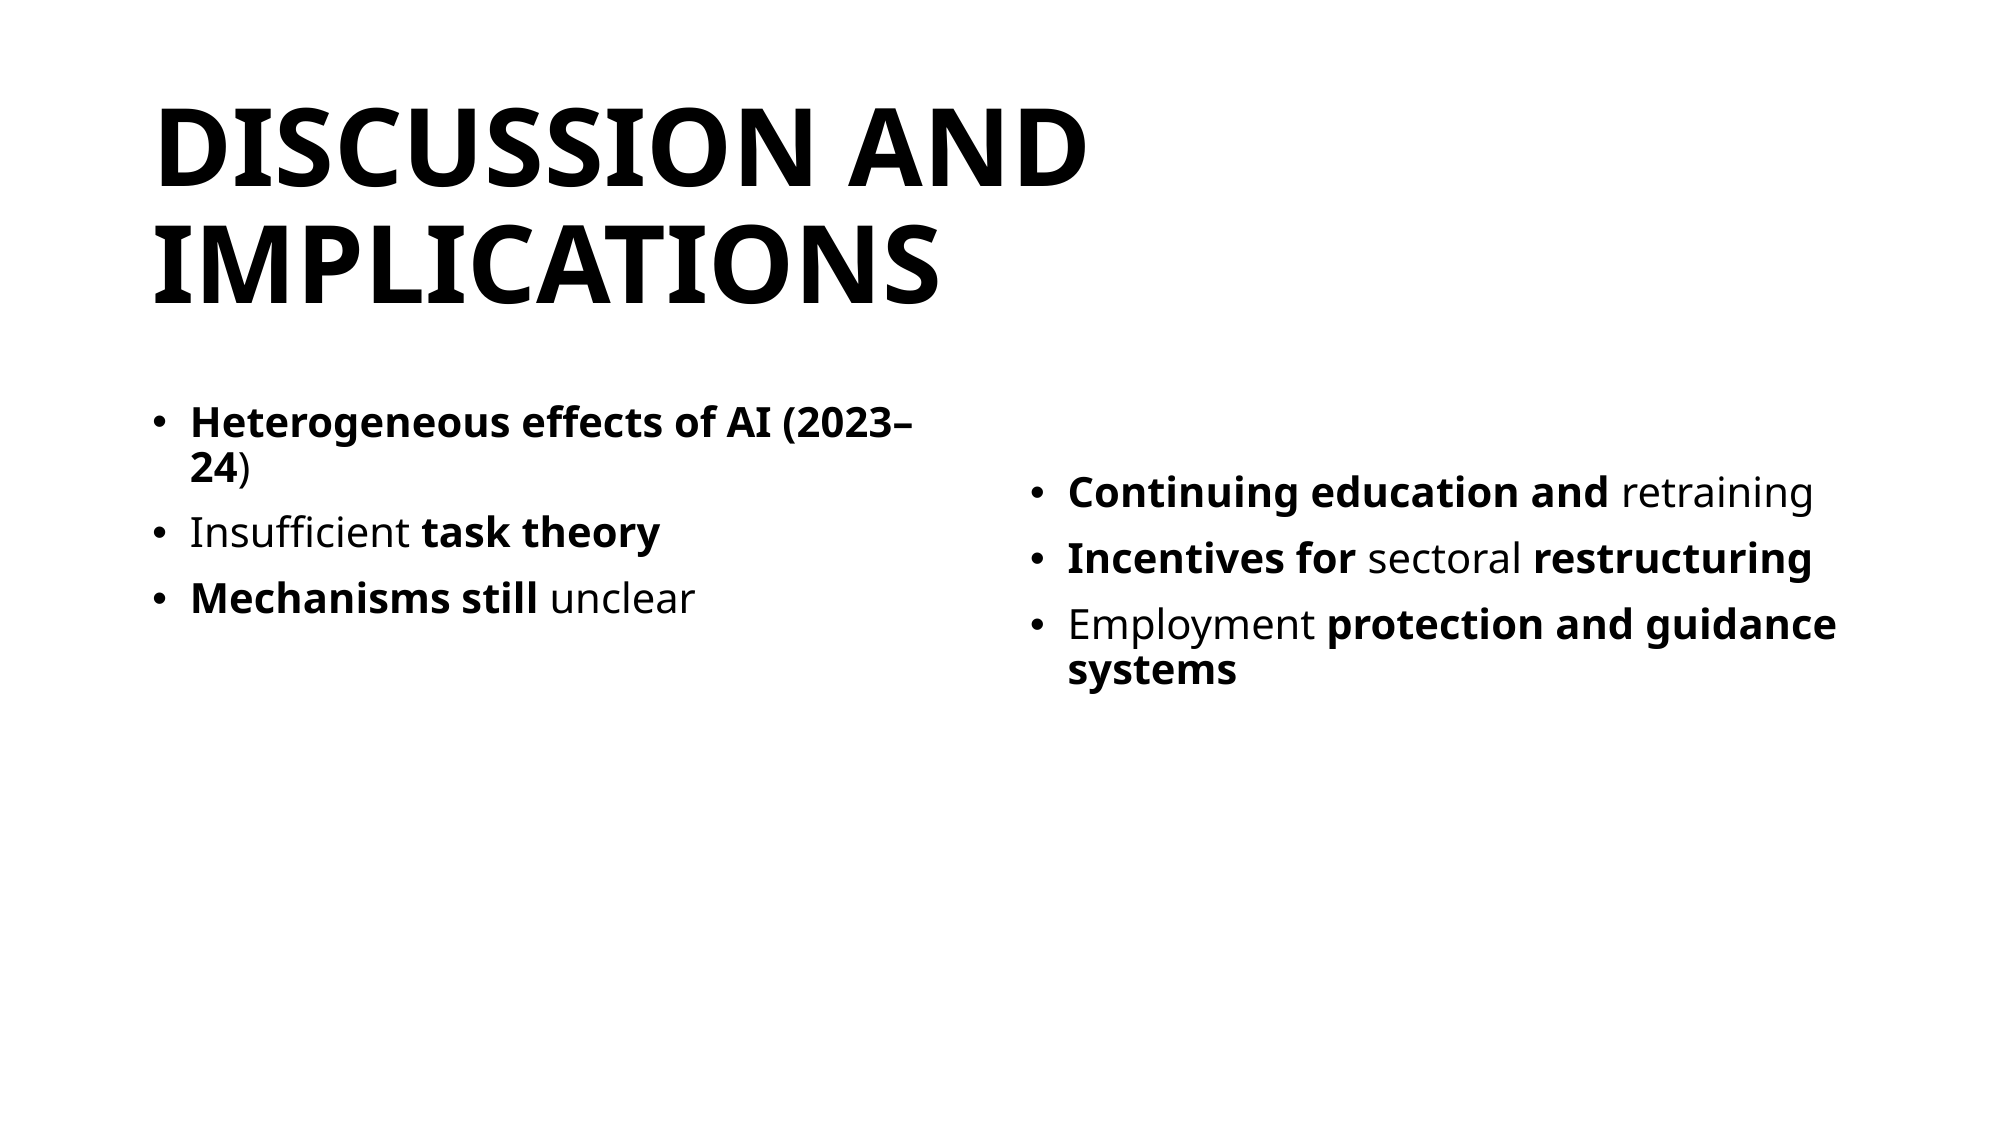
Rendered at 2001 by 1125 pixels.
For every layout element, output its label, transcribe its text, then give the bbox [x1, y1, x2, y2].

list Heterogeneous effects of AI (2023–24) Insufficient task theory Mechanisms still unclear [137, 393, 984, 1006]
text_box Continuing education and retraining Incentives for sectoral restructuring Employment protection and guidance systems [1015, 393, 1863, 1006]
title DISCUSSION AND IMPLICATIONS [137, 59, 1863, 360]
